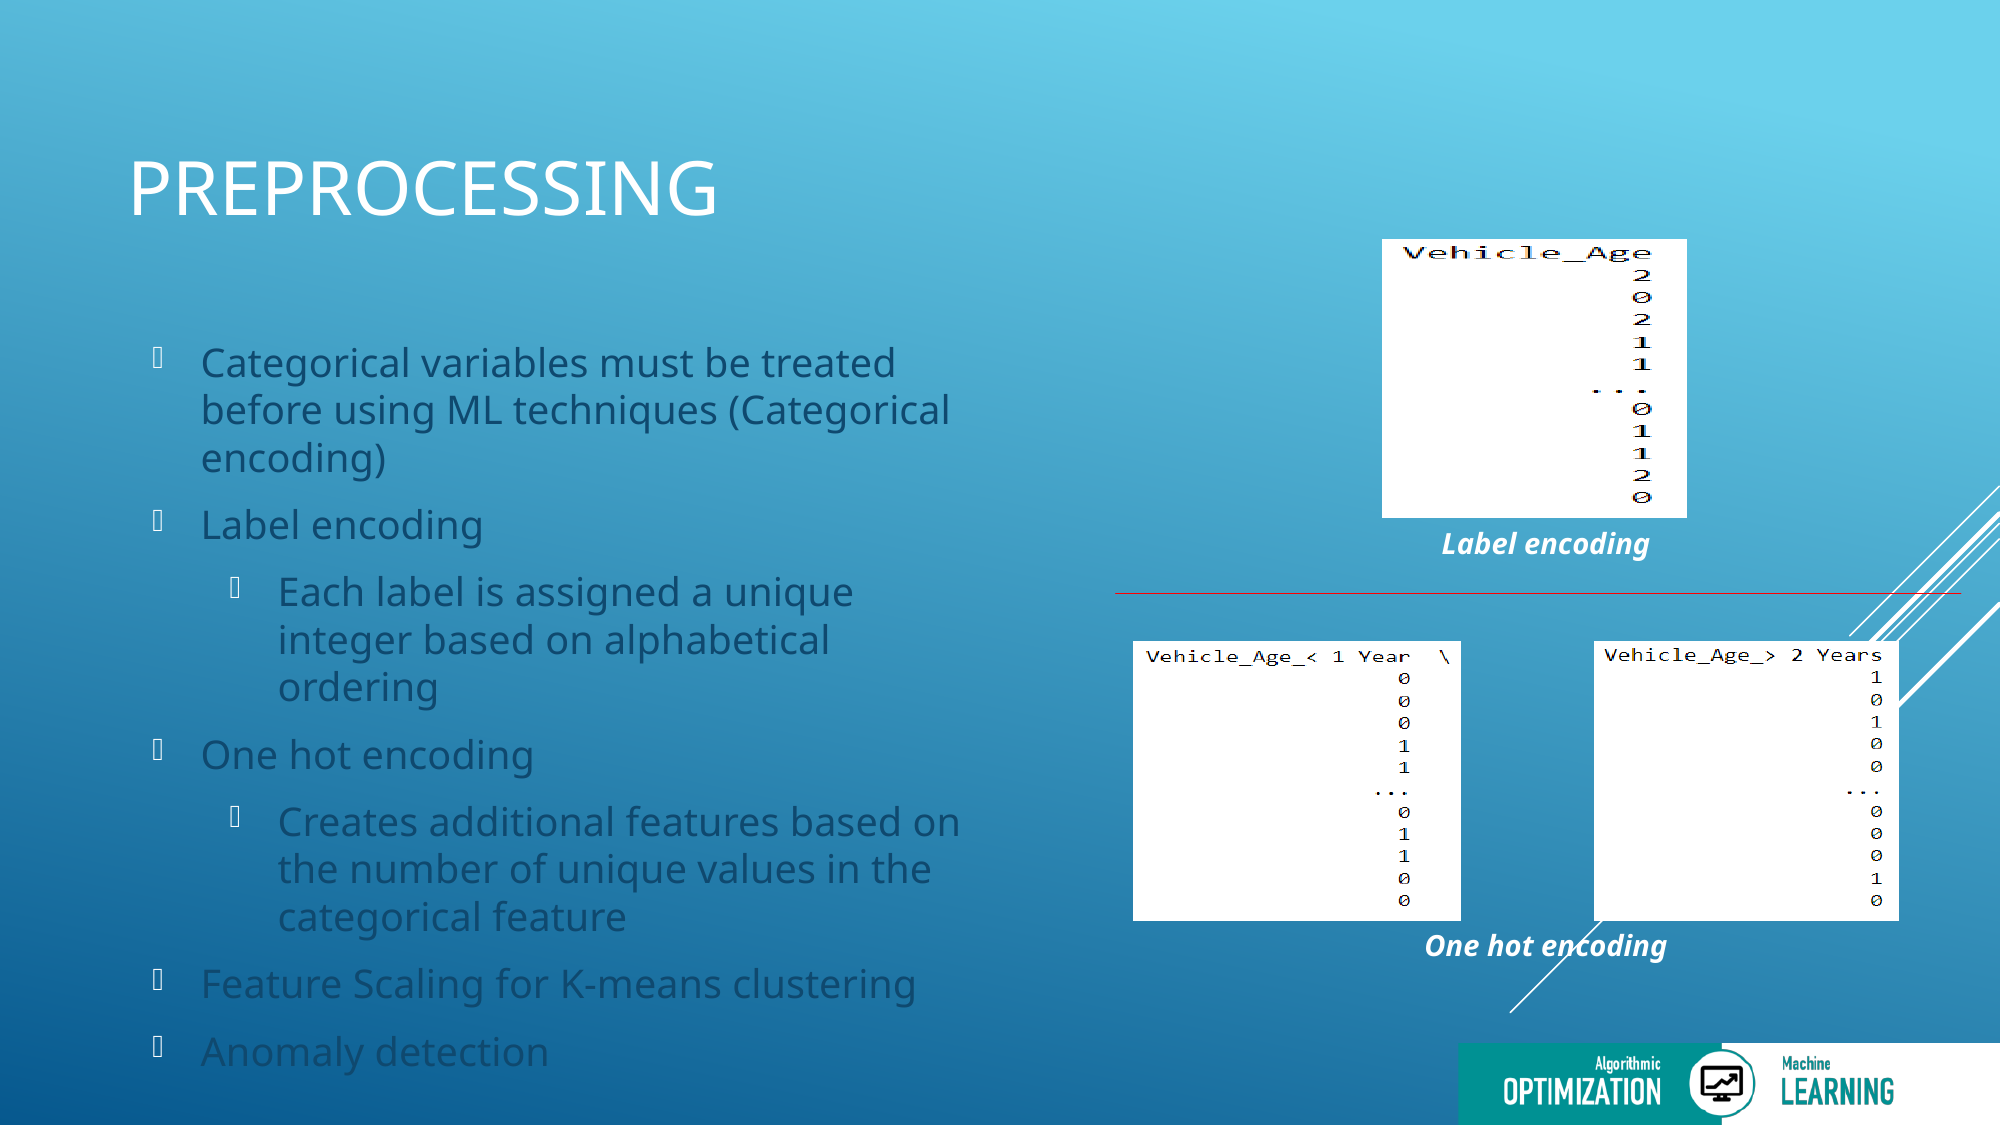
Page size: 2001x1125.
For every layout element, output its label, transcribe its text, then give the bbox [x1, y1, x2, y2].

picture [1594, 641, 1899, 921]
title Preprocessing [112, 61, 1513, 309]
text_box One hot encoding [1382, 919, 1710, 970]
list Categorical variables must be treated before using ML techniques (Categorical encoding) Label encoding Each label is assigned a unique integer based on alphabetical ordering One hot encoding Creates additional features based on the number of unique values in the categorical feature Feature Scaling for K-means clustering Anomaly detection [137, 329, 1000, 1086]
text_box Label encoding [1382, 517, 1710, 568]
picture [1382, 239, 1687, 519]
picture [1458, 1042, 2000, 1125]
picture [1133, 641, 1462, 921]
